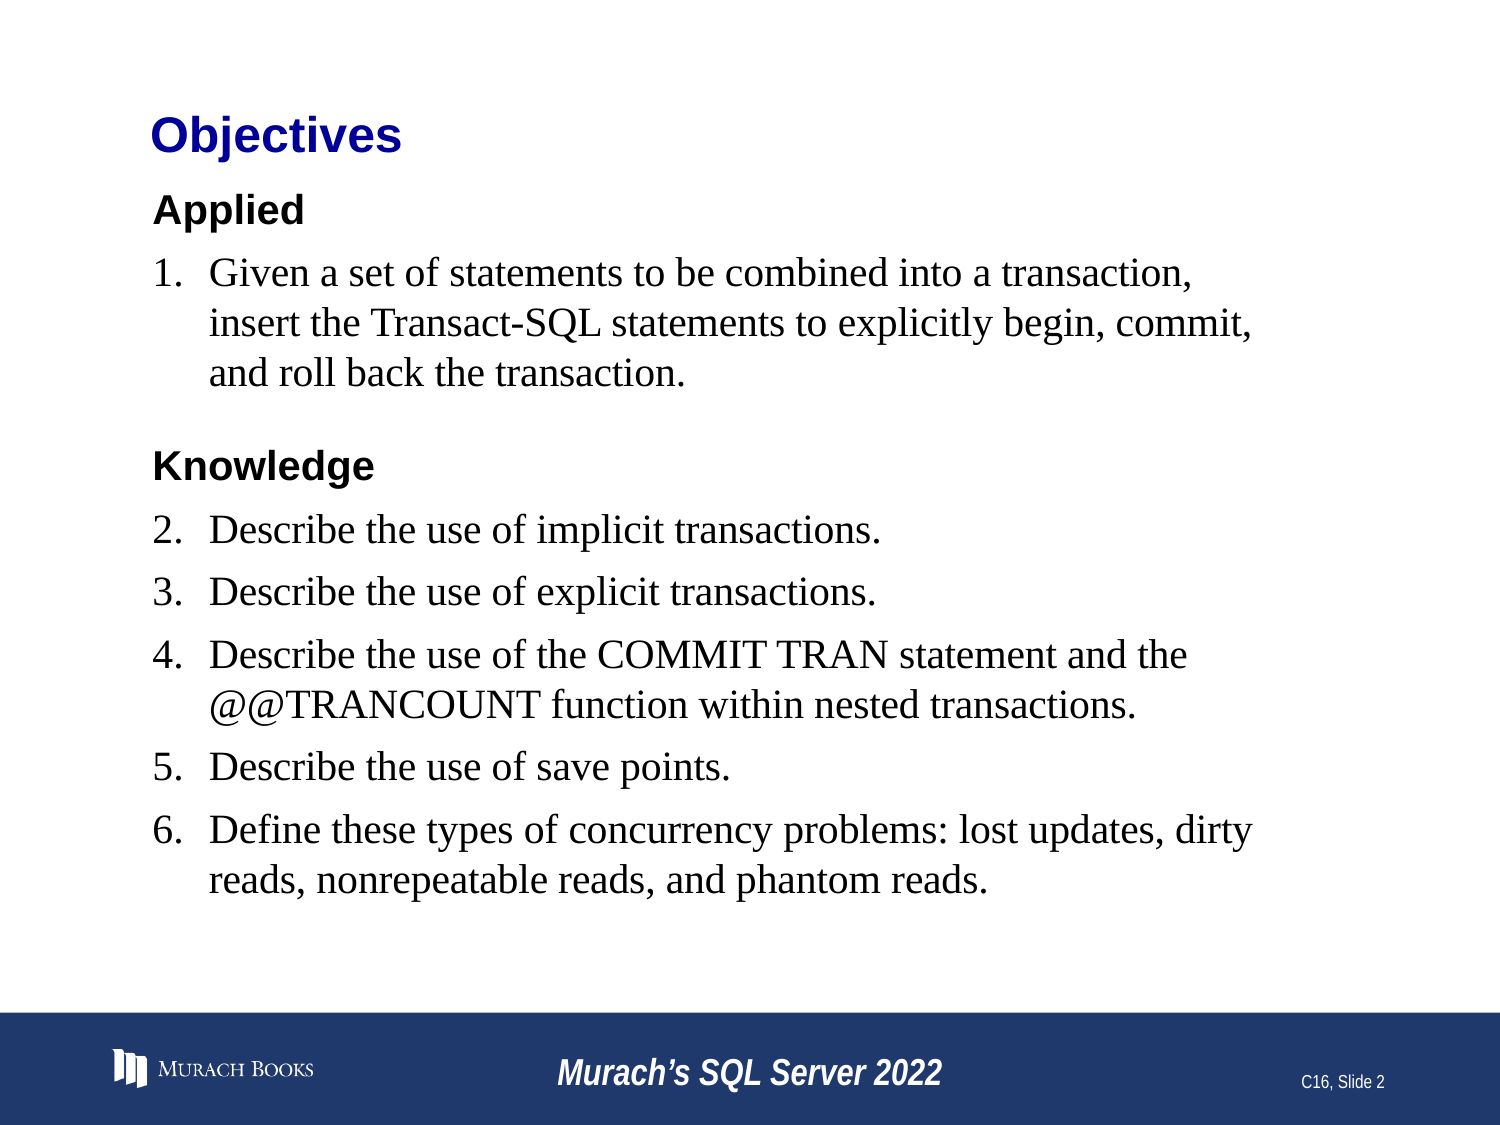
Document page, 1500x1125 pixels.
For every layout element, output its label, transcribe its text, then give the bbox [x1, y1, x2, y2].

list Applied Given a set of statements to be combined into a transaction, insert the Transact-SQL statements to explicitly begin, commit, and roll back the transaction. Knowledge Describe the use of implicit transactions. Describe the use of explicit transactions. Describe the use of the COMMIT TRAN statement and the @@TRANCOUNT function within nested transactions. Describe the use of save points. Define these types of concurrency problems: lost updates, dirty reads, nonrepeatable reads, and phantom reads. [137, 174, 1350, 975]
title Objectives [150, 102, 1350, 164]
slide_number C16, Slide 2 [1087, 1025, 1400, 1100]
footer [12, 1025, 450, 1100]
slide_number Murach’s SQL Server 2022 [450, 1025, 1050, 1100]
